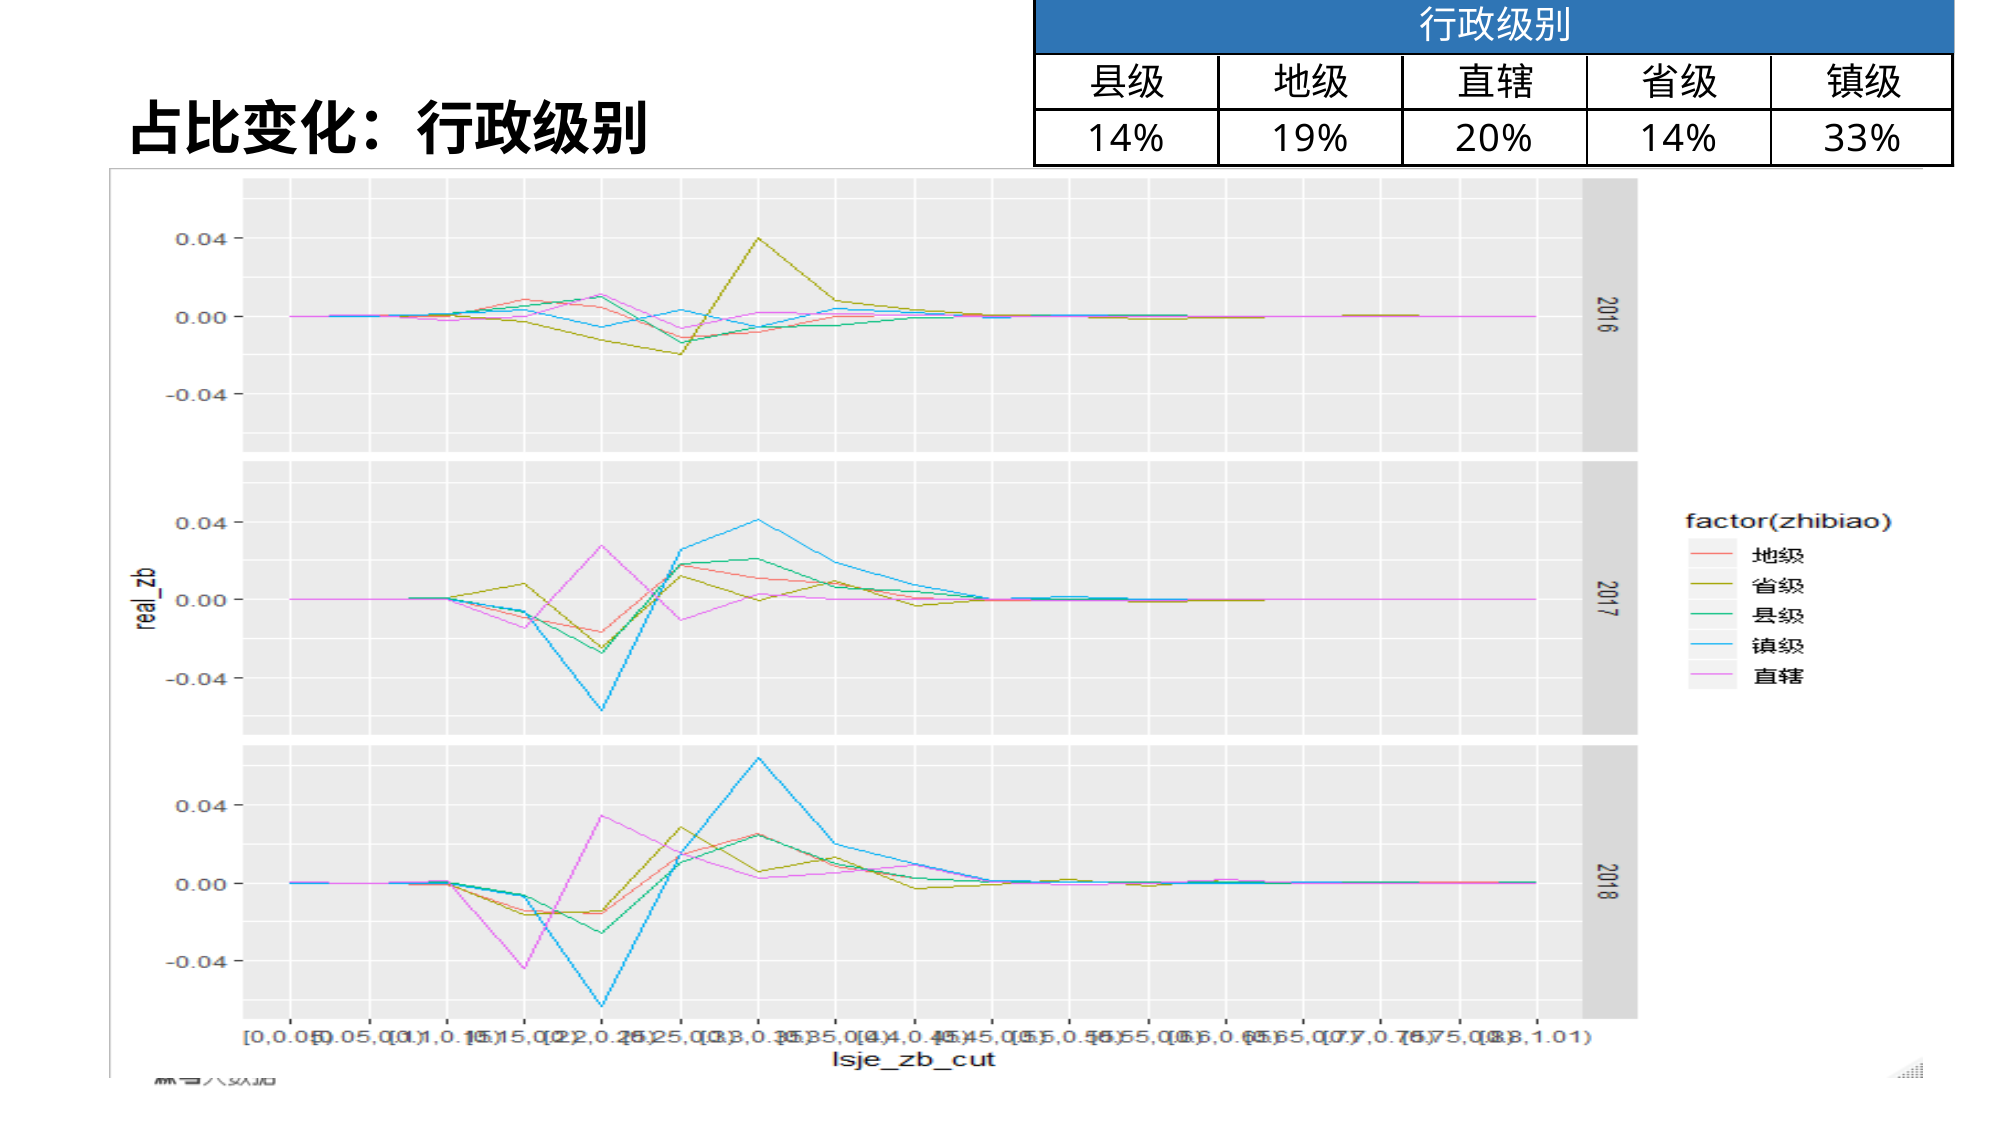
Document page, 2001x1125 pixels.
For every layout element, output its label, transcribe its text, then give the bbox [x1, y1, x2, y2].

title 占比变化：行政级别 [109, 0, 1033, 168]
picture [109, 0, 1957, 1103]
